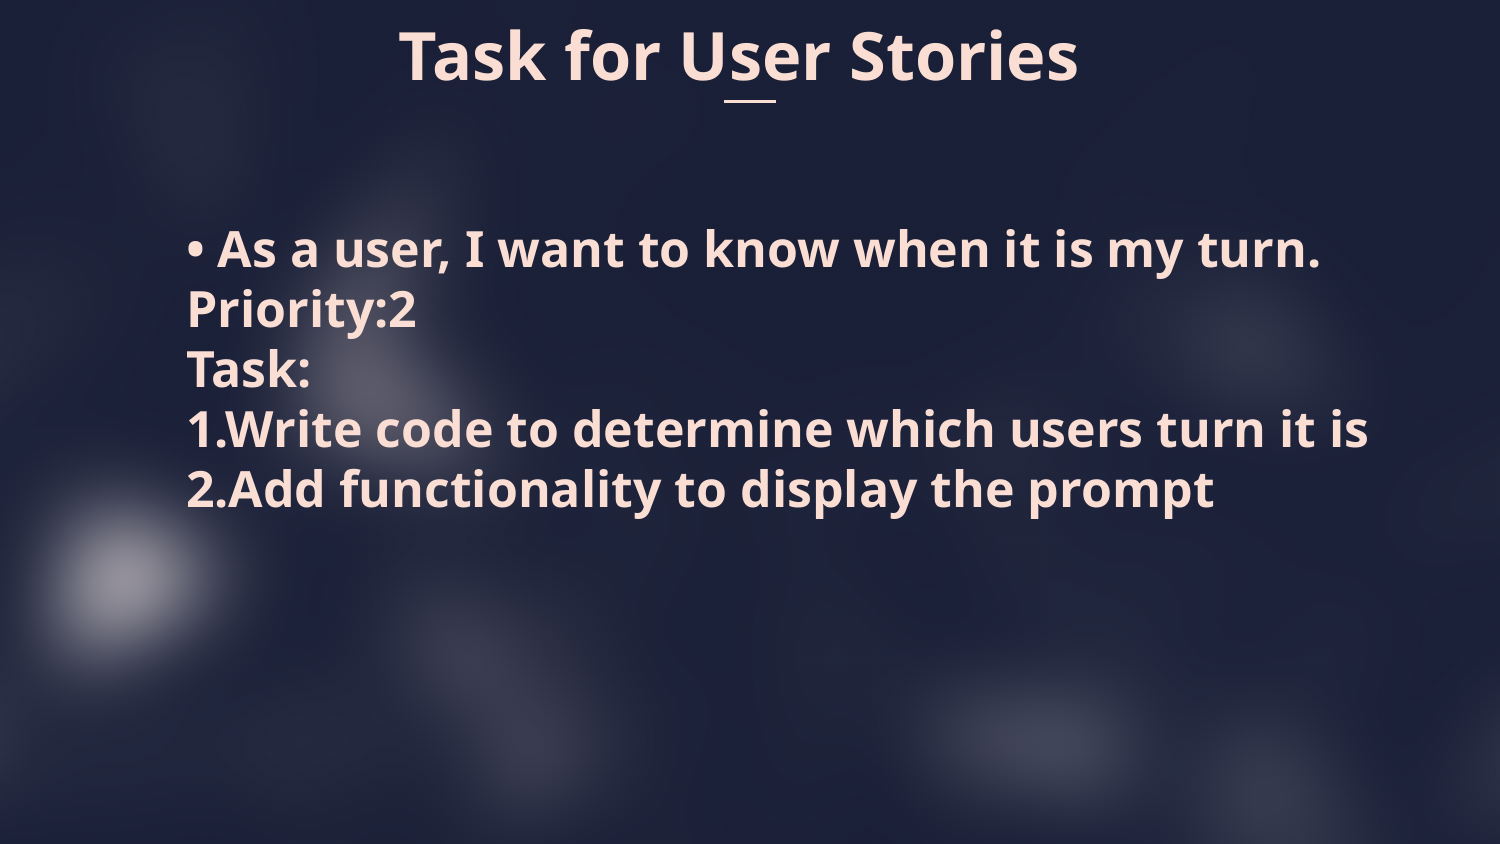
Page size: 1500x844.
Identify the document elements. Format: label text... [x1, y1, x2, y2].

picture [0, 0, 1500, 844]
text_box • As a user, I want to know when it is my turn. Priority:2 Task: 1.Write code to determine which users turn it is 2.Add functionality to display the prompt [171, 209, 1416, 585]
text_box Task for User Stories [384, 5, 1116, 101]
